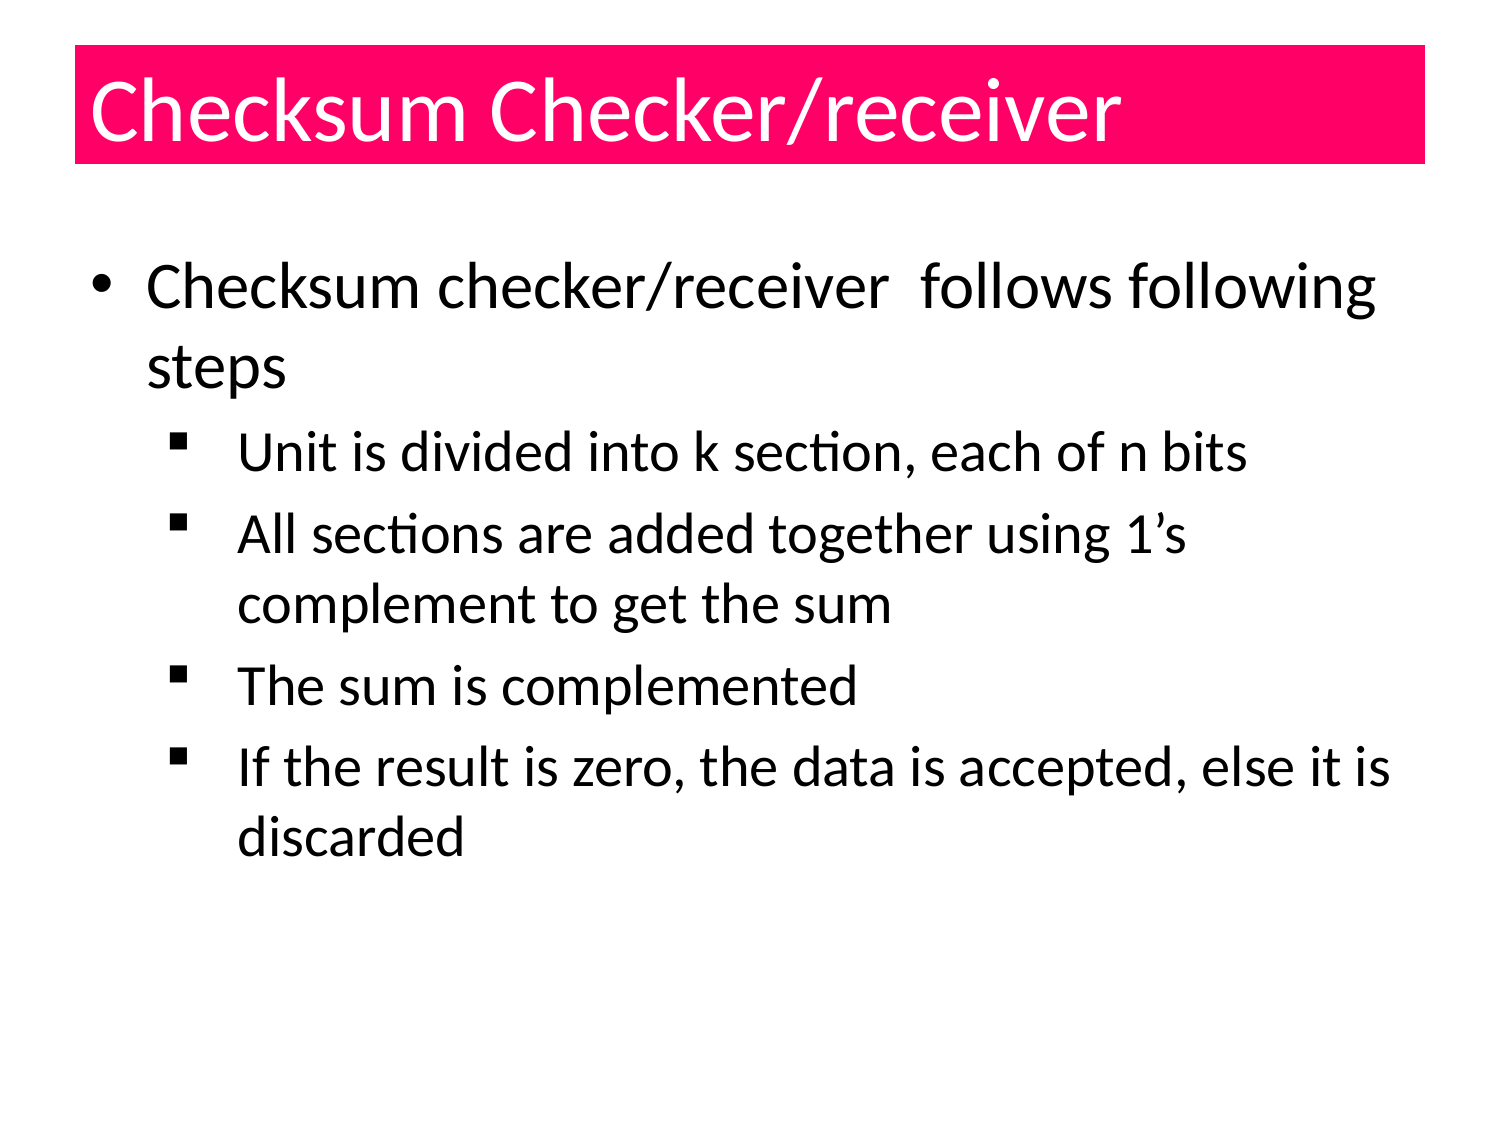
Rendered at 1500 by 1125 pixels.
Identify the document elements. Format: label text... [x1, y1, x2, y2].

title Checksum Checker/receiver [75, 45, 1425, 164]
list Checksum checker/receiver follows following steps Unit is divided into k section, each of n bits All sections are added together using 1’s complement to get the sum The sum is complemented If the result is zero, the data is accepted, else it is discarded [75, 234, 1425, 1005]
